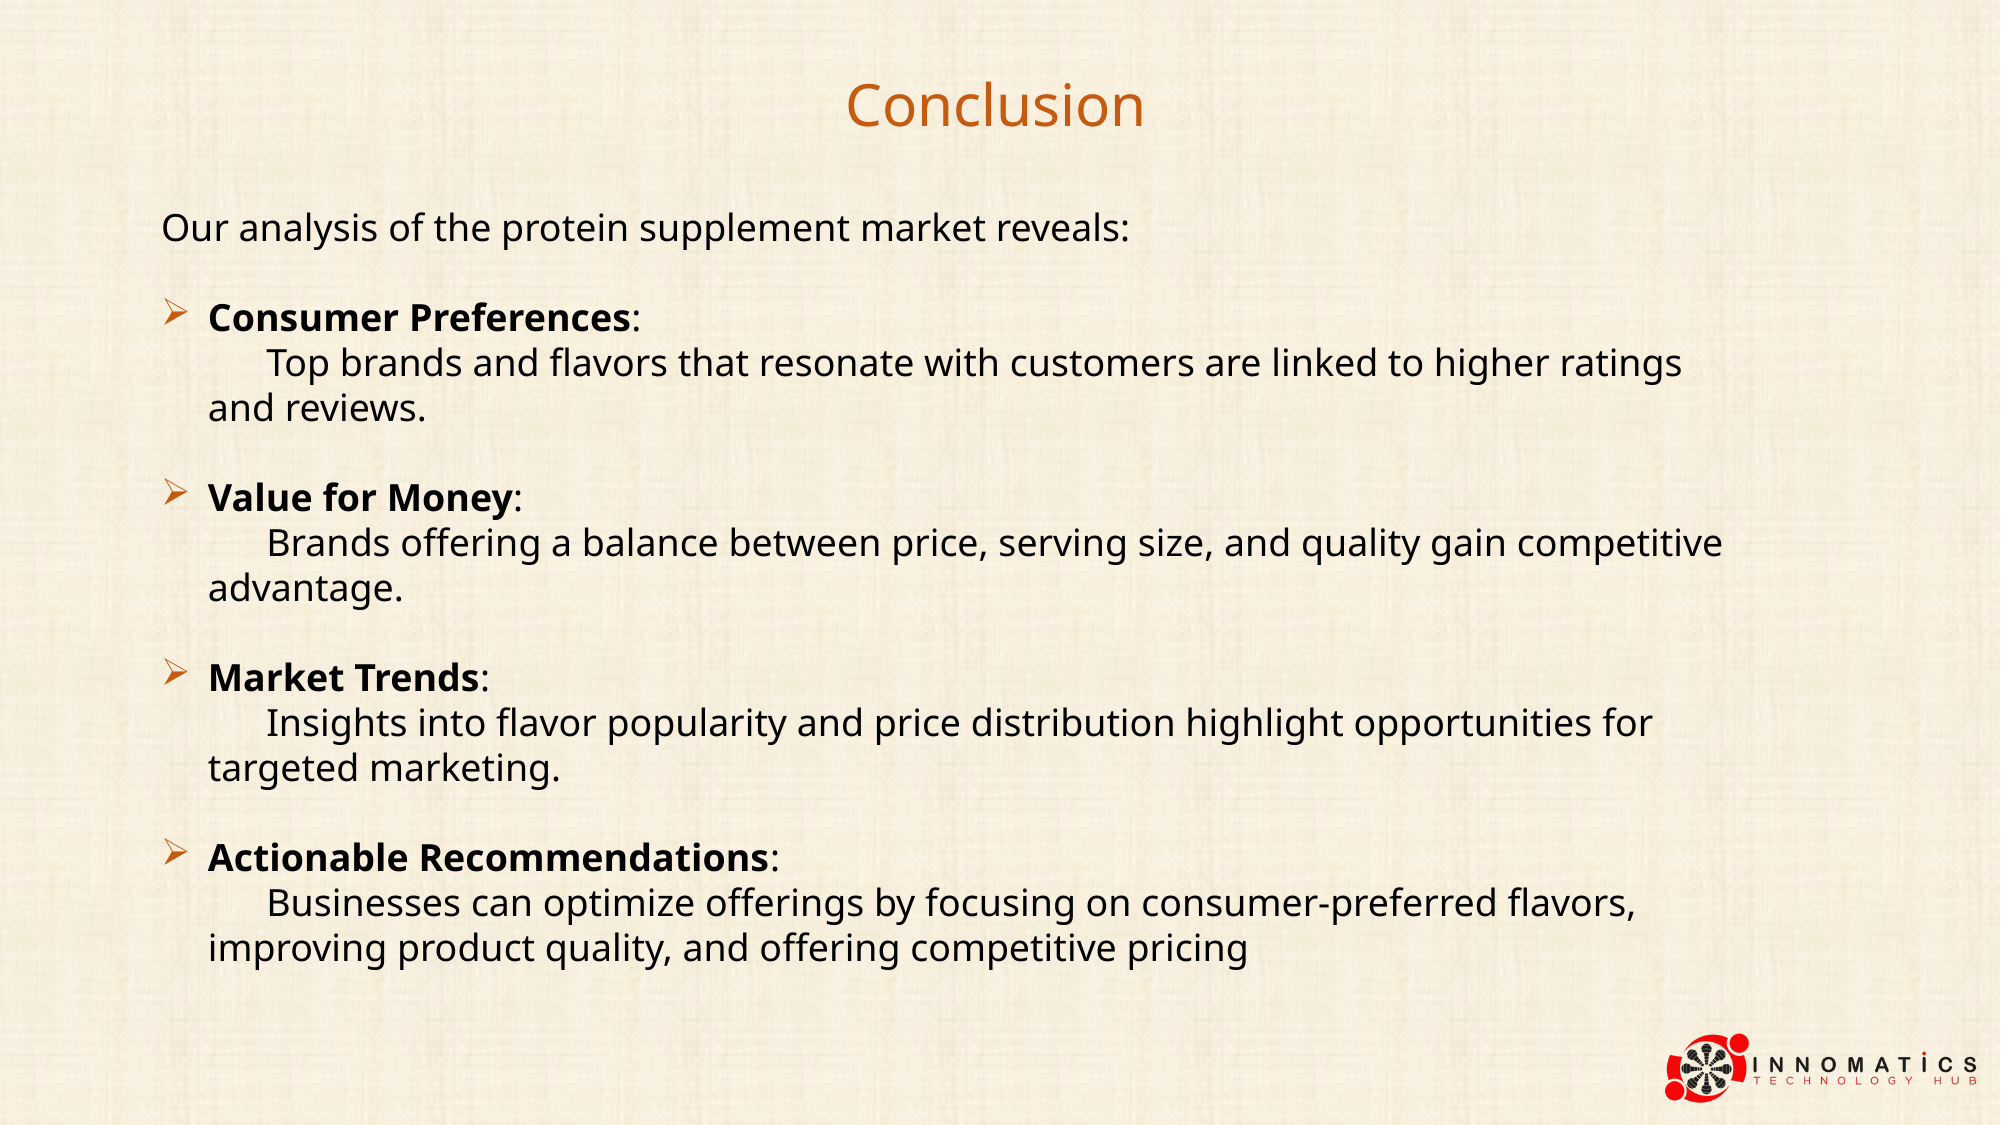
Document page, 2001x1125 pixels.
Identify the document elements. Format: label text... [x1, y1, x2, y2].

picture [1659, 1027, 1979, 1108]
text_box Our analysis of the protein supplement market reveals: Consumer Preferences: Top brands and flavors that resonate with customers are linked to higher ratings and reviews. Value for Money: Brands offering a balance between price, serving size, and quality gain competitive advantage. Market Trends: Insights into flavor popularity and price distribution highlight opportunities for targeted marketing. Actionable Recommendations: Businesses can optimize offerings by focusing on consumer-preferred flavors, improving product quality, and offering competitive pricing [146, 196, 1765, 977]
text_box Conclusion [830, 60, 1170, 146]
